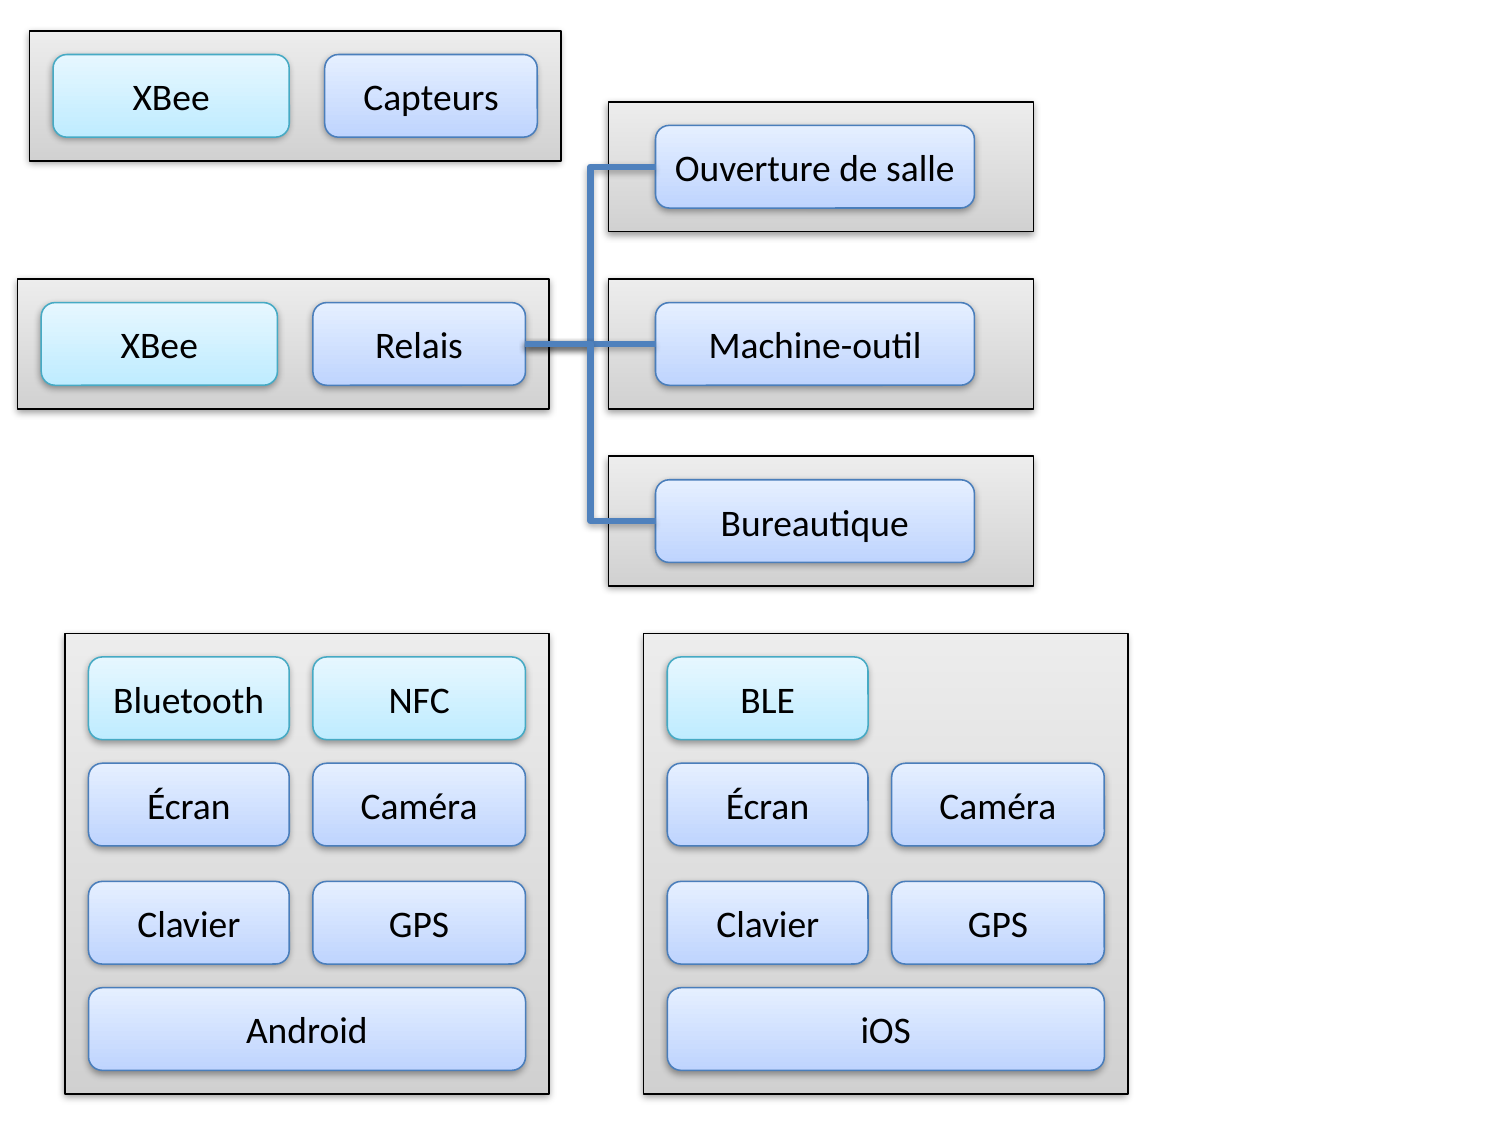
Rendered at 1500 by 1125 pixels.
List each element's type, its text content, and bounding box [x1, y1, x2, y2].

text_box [525, 343, 656, 522]
text_box Écran [87, 762, 291, 847]
text_box Clavier [87, 880, 291, 965]
text_box Machine-outil [661, 301, 976, 387]
text_box Capteurs [323, 53, 539, 138]
text_box Bureautique [654, 478, 976, 564]
text_box [661, 278, 1034, 410]
text_box Relais [312, 301, 520, 387]
text_box NFC [312, 656, 527, 741]
text_box iOS [666, 986, 1106, 1072]
text_box Clavier [666, 880, 869, 965]
text_box Ouverture de salle [654, 124, 976, 209]
text_box Android [87, 986, 527, 1072]
text_box XBee [52, 53, 291, 138]
text_box BLE [666, 656, 869, 741]
text_box [64, 633, 550, 1095]
text_box GPS [312, 880, 527, 965]
text_box Caméra [312, 762, 527, 847]
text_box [525, 166, 656, 342]
text_box [29, 30, 562, 162]
text_box Caméra [890, 762, 1106, 847]
text_box Bluetooth [87, 656, 291, 741]
text_box [643, 633, 1129, 1095]
text_box GPS [890, 880, 1106, 965]
text_box [608, 101, 1034, 232]
text_box [17, 278, 520, 410]
text_box XBee [40, 301, 279, 387]
text_box [608, 455, 1034, 587]
text_box Écran [666, 762, 869, 847]
